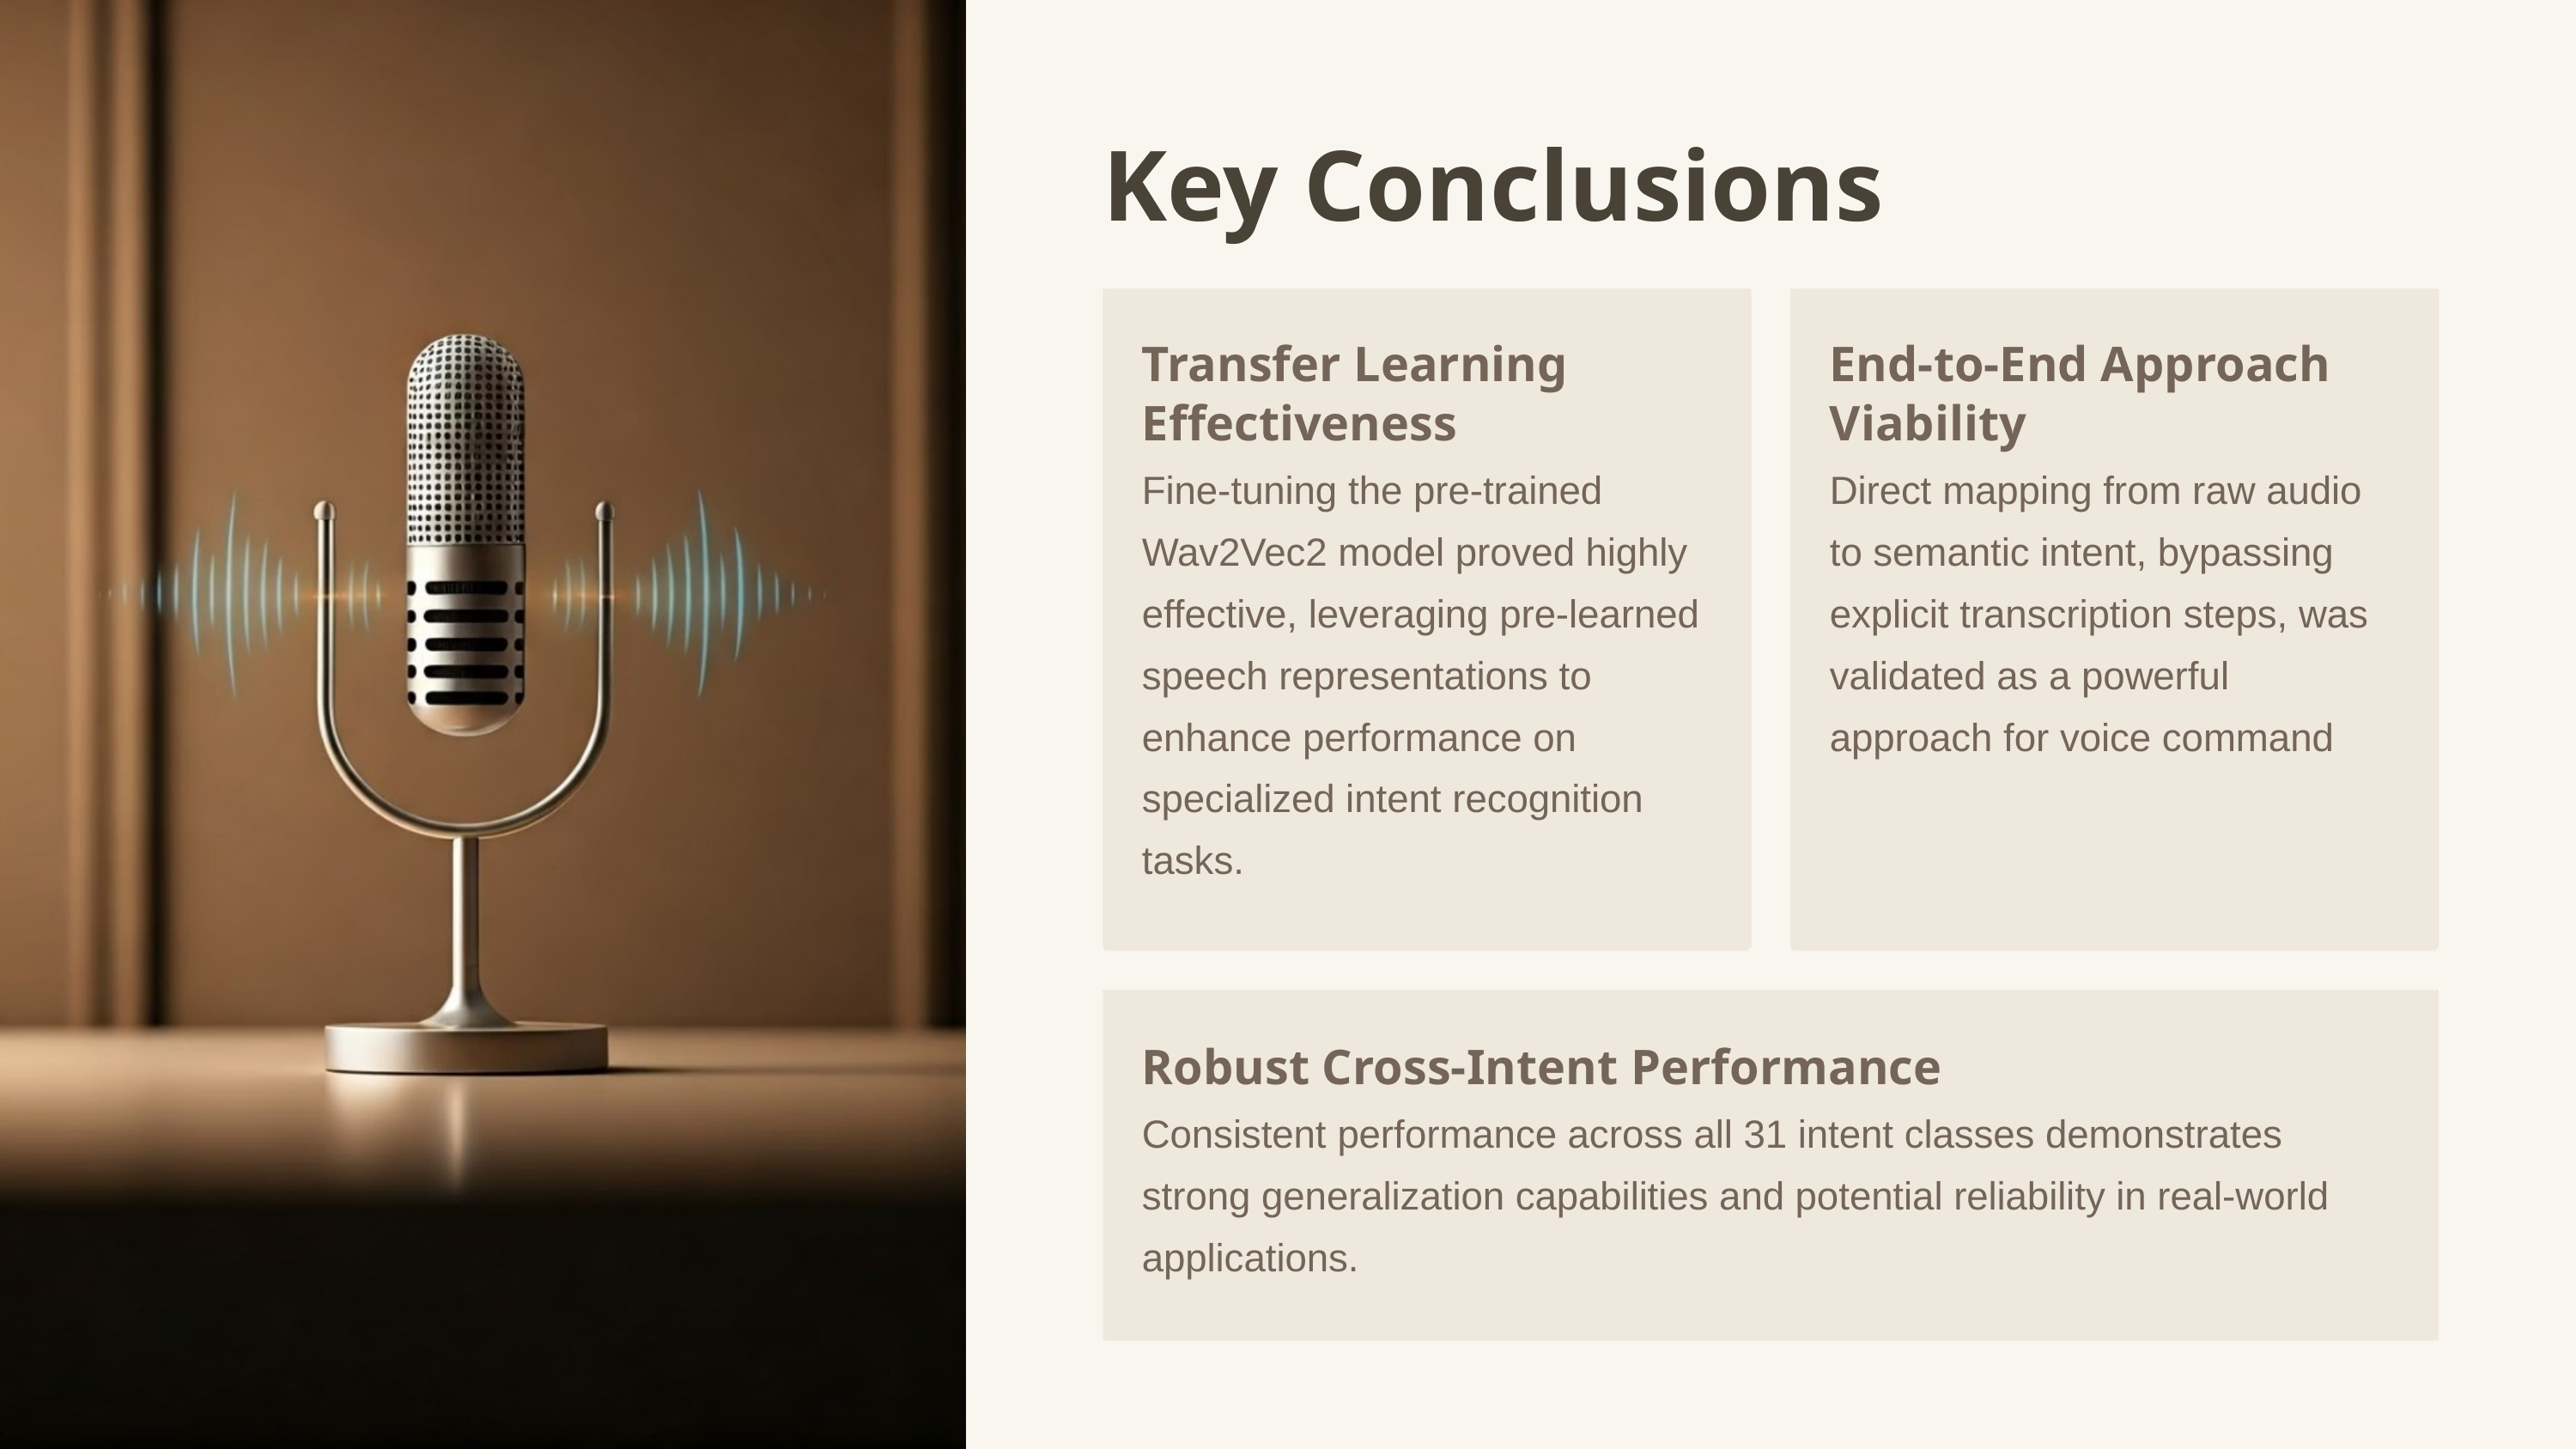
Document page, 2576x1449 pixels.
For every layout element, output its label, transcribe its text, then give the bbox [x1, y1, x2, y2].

text_box Key Conclusions [1103, 104, 1908, 240]
text_box [1103, 288, 1752, 951]
text_box [1103, 990, 2439, 1341]
text_box End-to-End Approach Viability Direct mapping from raw audio to semantic intent, bypassing explicit transcription steps, was validated as a powerful approach for voice command [1829, 332, 2380, 760]
text_box Transfer Learning Effectiveness Fine-tuning the pre-trained Wav2Vec2 model proved highly effective, leveraging pre-learned speech representations to enhance performance on specialized intent recognition tasks. [1142, 332, 1712, 882]
text_box Robust Cross-Intent Performance Consistent performance across all 31 intent classes demonstrates strong generalization capabilities and potential reliability in real-world applications. [1142, 1027, 2355, 1280]
text_box [0, 0, 966, 1449]
text_box [1790, 288, 2439, 951]
